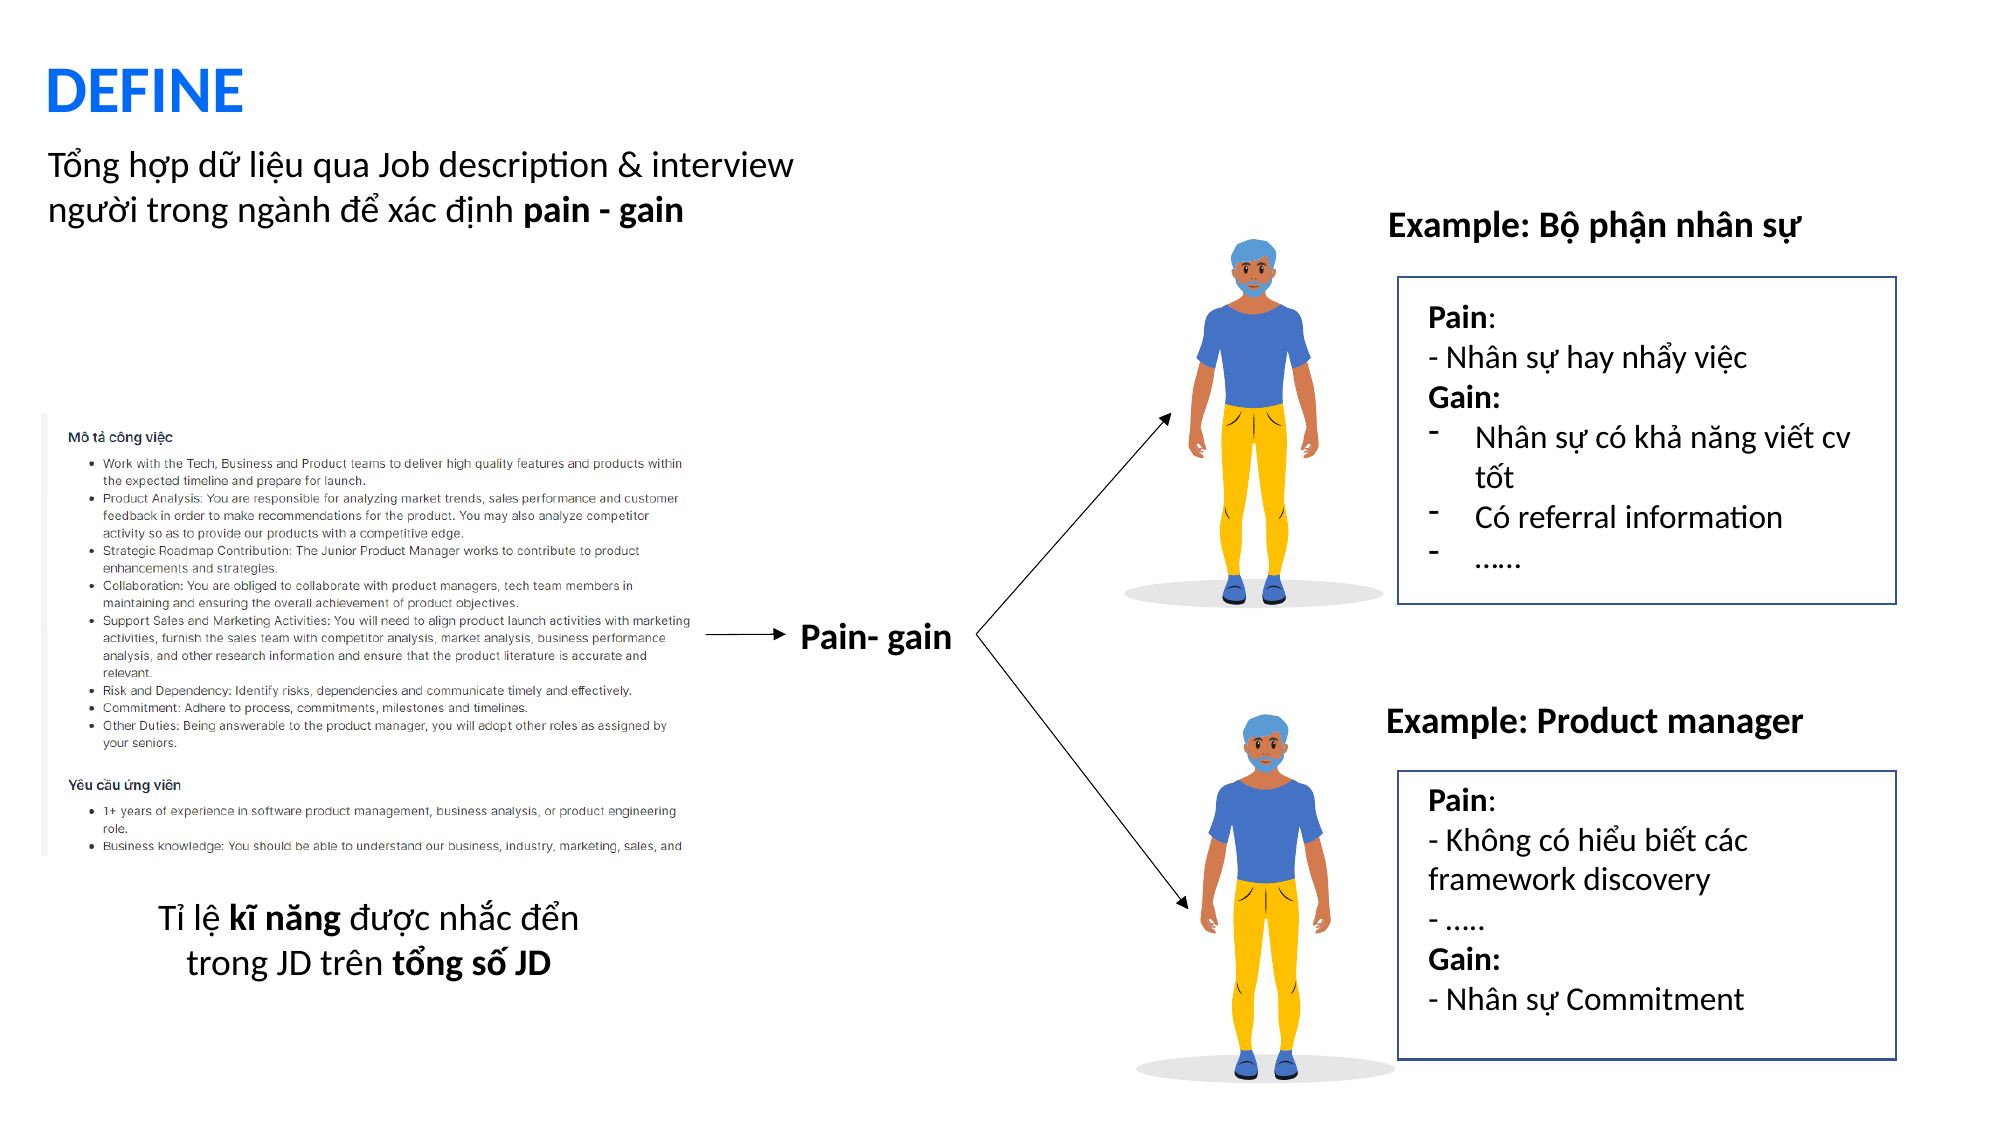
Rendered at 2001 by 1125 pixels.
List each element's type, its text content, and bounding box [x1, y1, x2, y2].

text_box Tỉ lệ kĩ năng được nhắc đển trong JD trên tổng số JD [130, 885, 607, 991]
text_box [976, 634, 1189, 910]
text_box Tổng hợp dữ liệu qua Job description & interview người trong ngành để xác định pain - gain [33, 132, 829, 238]
text_box [1397, 276, 1897, 605]
text_box DEFINE [45, 61, 1897, 126]
text_box Pain- gain [785, 604, 976, 665]
text_box Example: Bộ phận nhân sự [1361, 193, 1829, 253]
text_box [976, 412, 1172, 634]
text_box Pain: - Nhân sự hay nhẩy việc Gain: Nhân sự có khả năng viết cv tốt Có referral information …… [1413, 287, 1911, 622]
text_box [1124, 238, 1384, 609]
text_box [1397, 770, 1413, 1061]
text_box Example: Product manager [1361, 688, 1829, 749]
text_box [1136, 714, 1396, 1084]
picture [41, 413, 706, 856]
text_box Pain: - Không có hiểu biết các framework discovery - ….. Gain: - Nhân sự Commitment [1413, 770, 1897, 1065]
